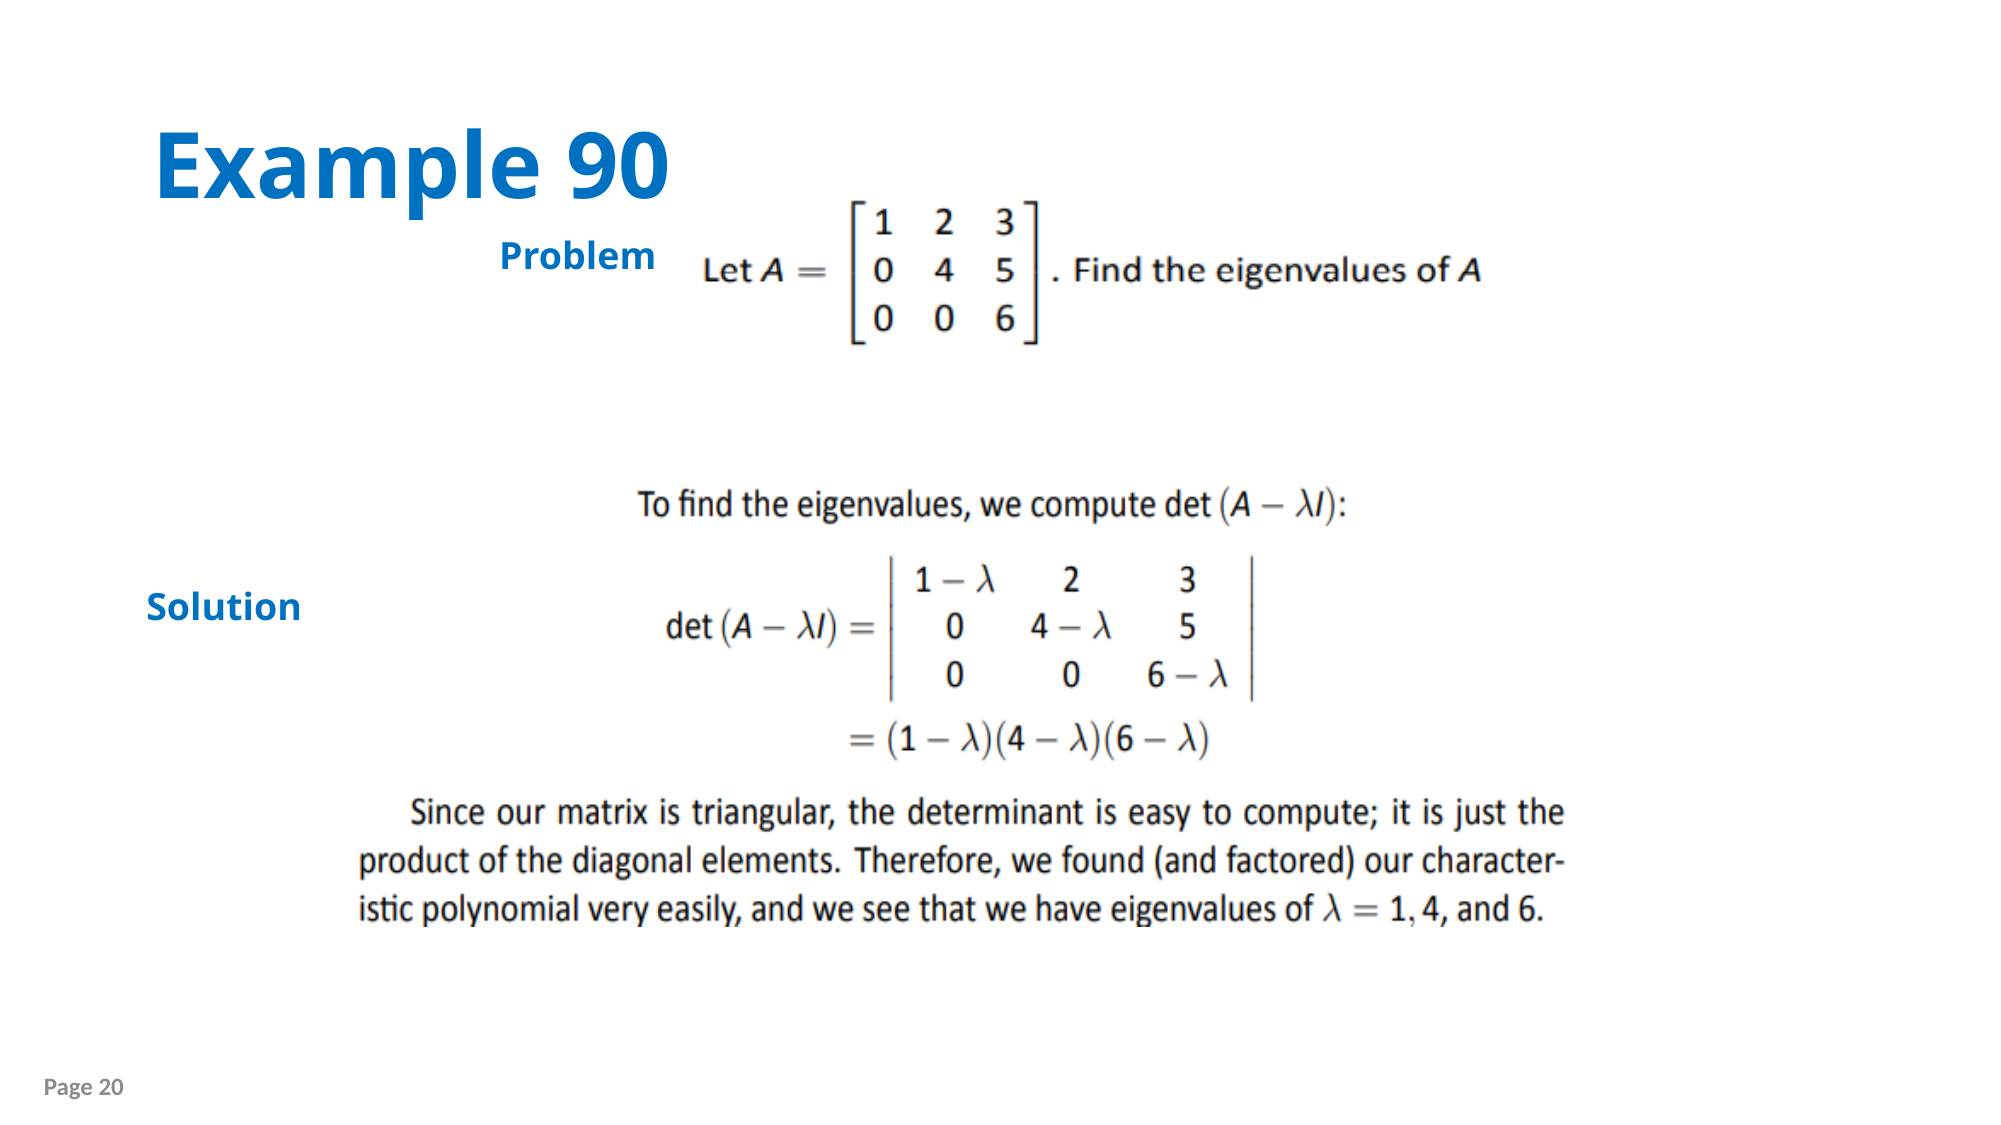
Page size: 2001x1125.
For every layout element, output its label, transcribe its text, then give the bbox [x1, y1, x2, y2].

text_box Solution [131, 575, 317, 636]
text_box Problem [484, 224, 672, 285]
slide_number Page 20 [28, 1055, 479, 1116]
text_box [328, 440, 1570, 927]
title Example 90 [137, 59, 1863, 278]
picture [679, 168, 1483, 386]
